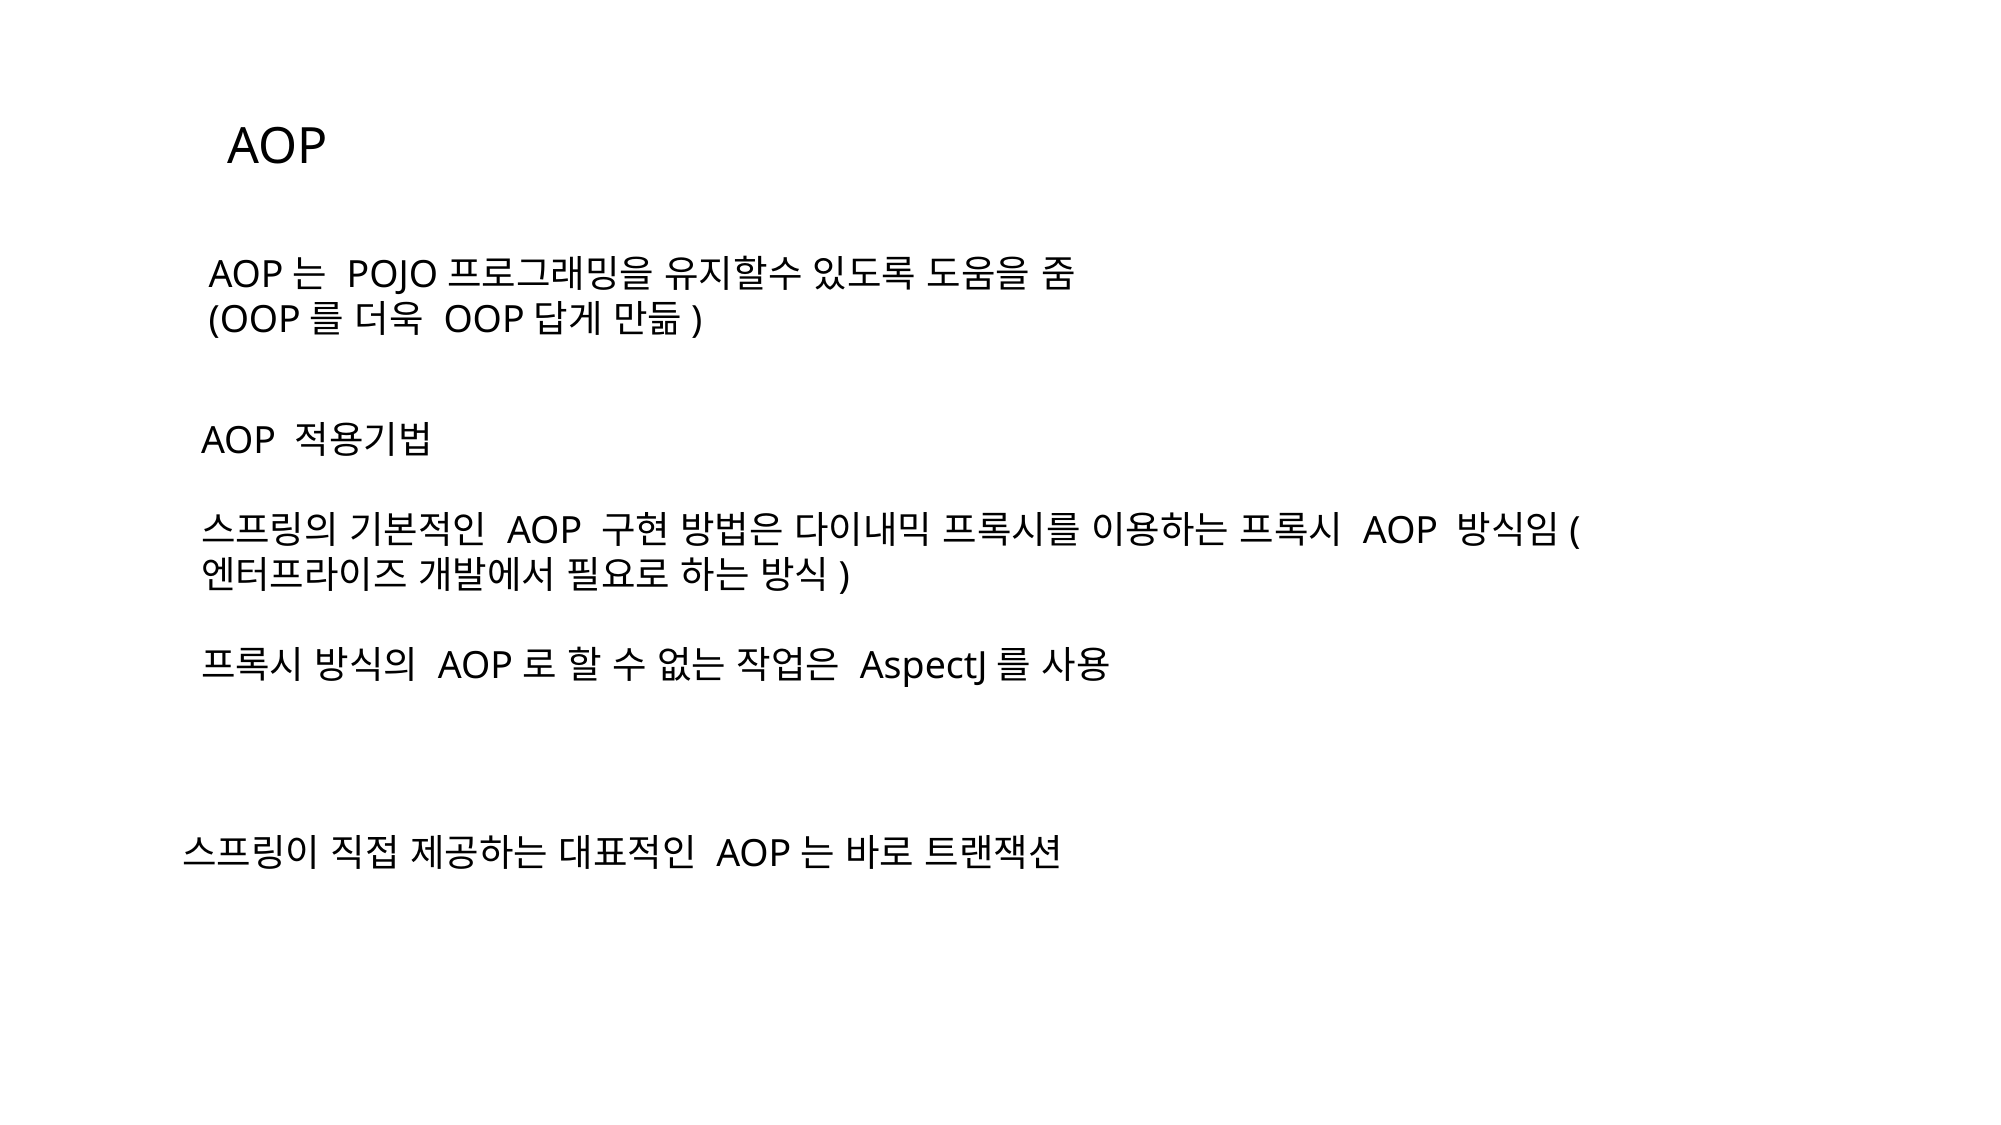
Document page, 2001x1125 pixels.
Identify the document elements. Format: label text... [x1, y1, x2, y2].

text_box 스프링이 직접 제공하는 대표적인 AOP는 바로 트랜잭션 [167, 821, 1268, 882]
text_box AOP 적용기법 스프링의 기본적인 AOP 구현 방법은 다이내믹 프록시를 이용하는 프록시 AOP 방식임(엔터프라이즈 개발에서 필요로 하는 방식) 프록시 방식의 AOP로 할 수 없는 작업은 AspectJ를 사용 [186, 408, 1662, 694]
text_box AOP [212, 106, 924, 181]
text_box AOP는 POJO프로그래밍을 유지할수 있도록 도움을 줌(OOP를 더욱 OOP답게 만듦) [193, 242, 1129, 348]
